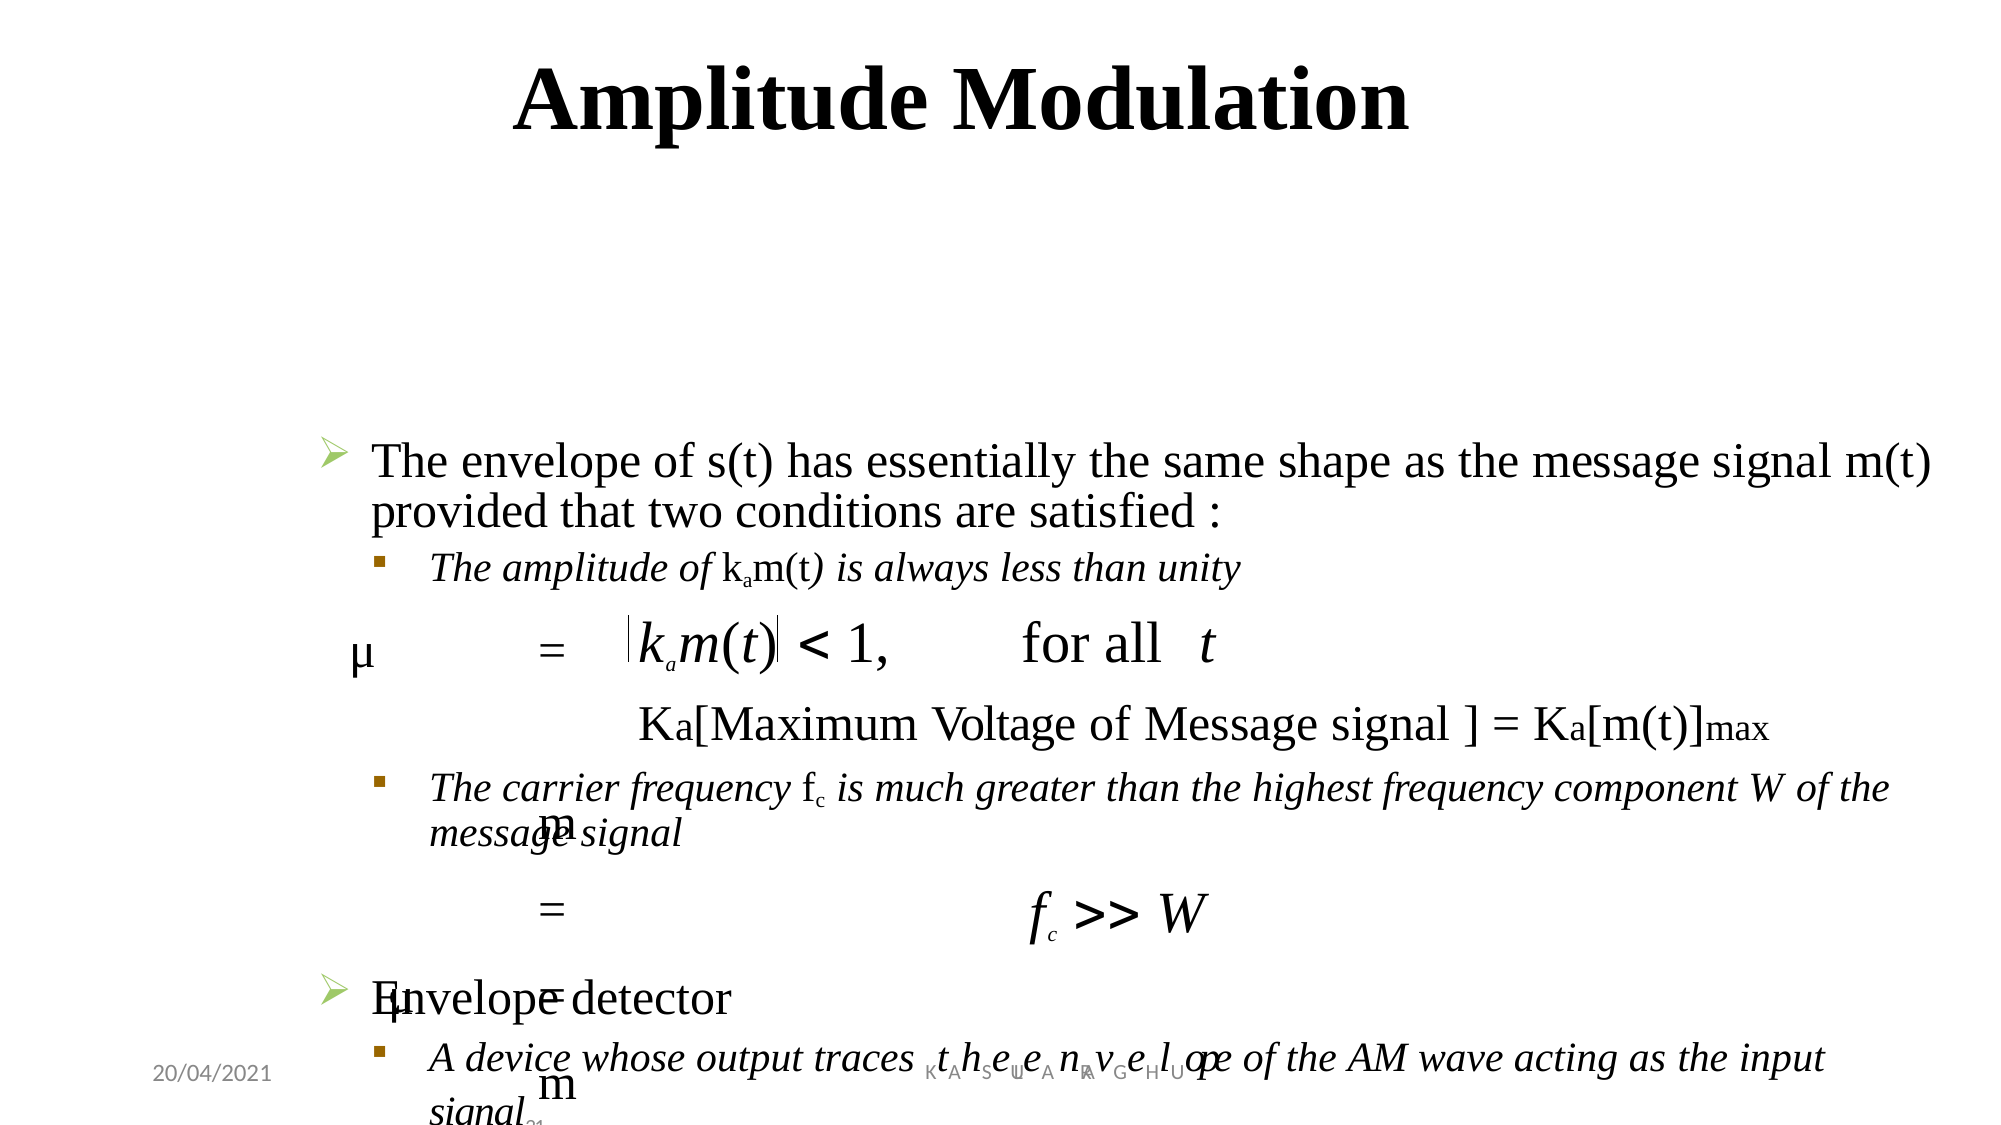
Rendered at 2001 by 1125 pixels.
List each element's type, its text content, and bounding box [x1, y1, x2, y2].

text_box The envelope of s(t) has essentially the same shape as the message signal m(t) provided that two conditions are satisfied : The amplitude of kam(t) is always less than unity [311, 435, 1936, 592]
title Amplitude Modulation [510, 35, 1413, 226]
text_box kam(t)  1, for all t Ka[Maximum Voltage of Message signal ] = Ka[m(t)]max [628, 584, 1781, 751]
text_box Envelope detector A device whose output traces KtAhSeULeA nRAvGeHlUope of the AM wave acting as the input signal31 [311, 957, 347, 1125]
text_box The carrier frequency fc is much greater than the highest frequency component W of the message signal fc  W [587, 767, 1897, 946]
text_box Envelope detector A device whose output traces KtAhSeULeA nRAvGeHlUope of the AM wave acting as the input signal31 [587, 957, 1855, 1125]
text_box μ = m = μ = m = [347, 588, 587, 1125]
text_box 20/04/2021 [150, 1054, 274, 1087]
